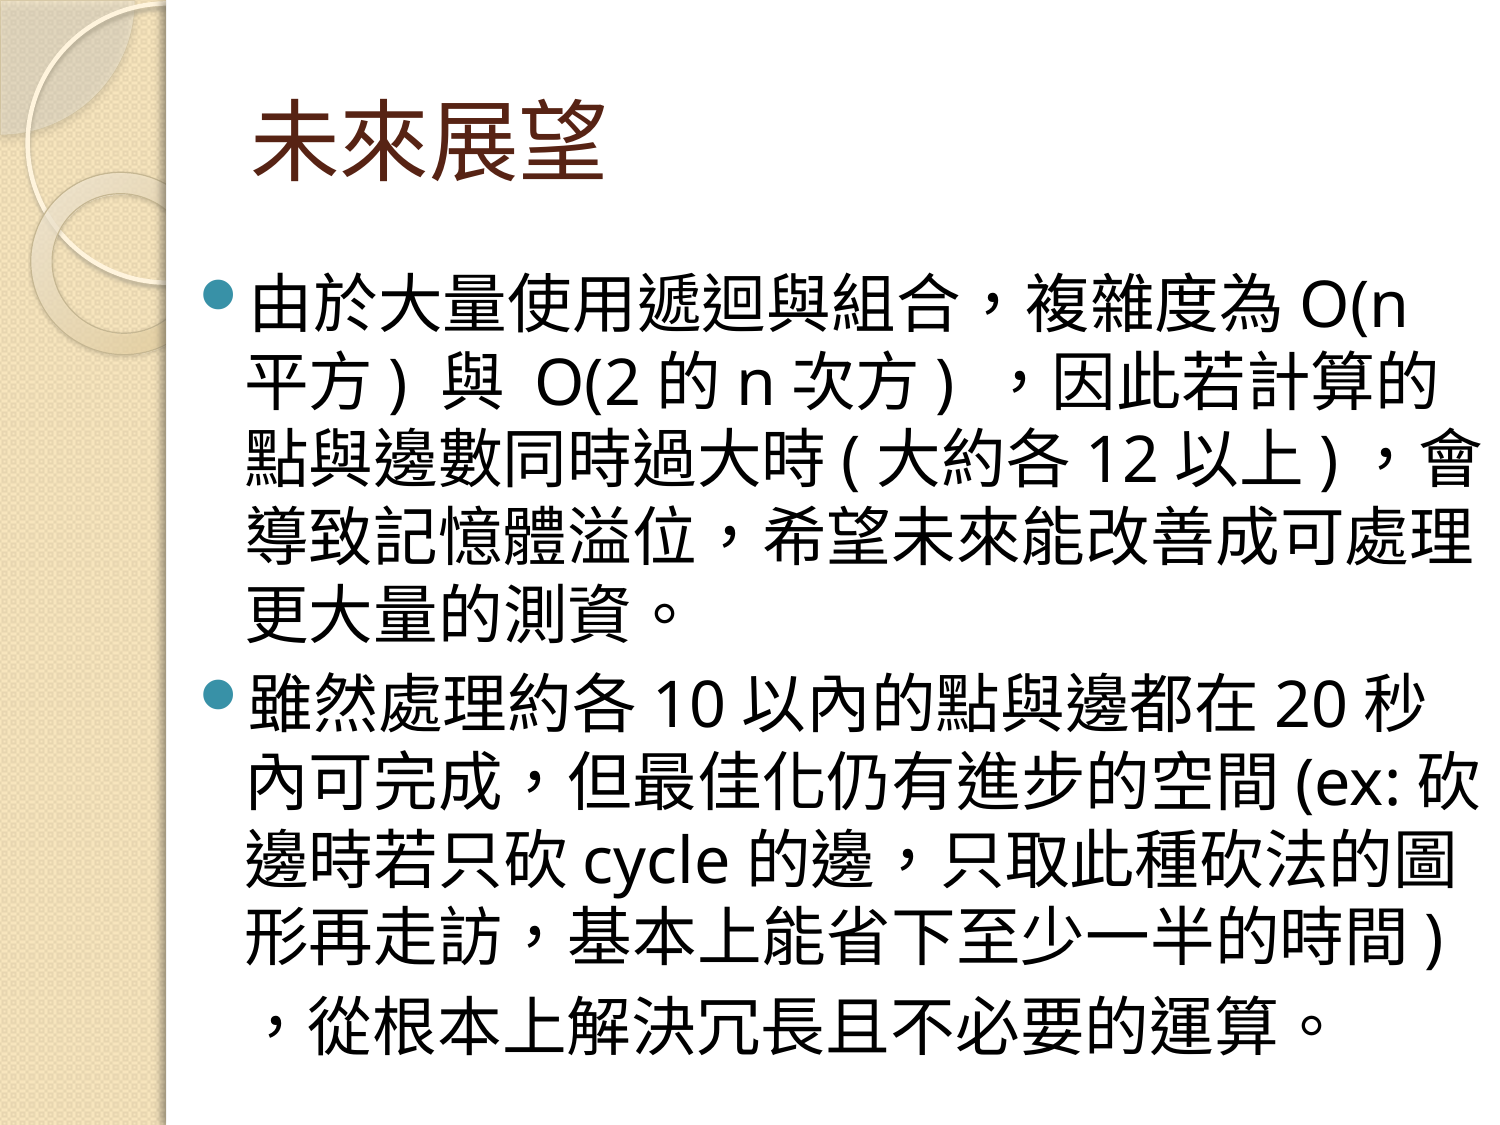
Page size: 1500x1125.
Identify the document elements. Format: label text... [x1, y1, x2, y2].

title 未來展望 [235, 45, 1466, 233]
list 由於大量使用遞迴與組合，複雜度為O(n平方) 與 O(2的n次方) ，因此若計算的點與邊數同時過大時(大約各12以上)，會導致記憶體溢位，希望未來能改善成可處理更大量的測資。 雖然處理約各10以內的點與邊都在20秒內可完成，但最佳化仍有進步的空間(ex:砍邊時若只砍cycle的邊，只取此種砍法的圖形再走訪，基本上能省下至少一半的時間) ，從根本上解決冗長且不必要的運算。 [171, 255, 1500, 1125]
